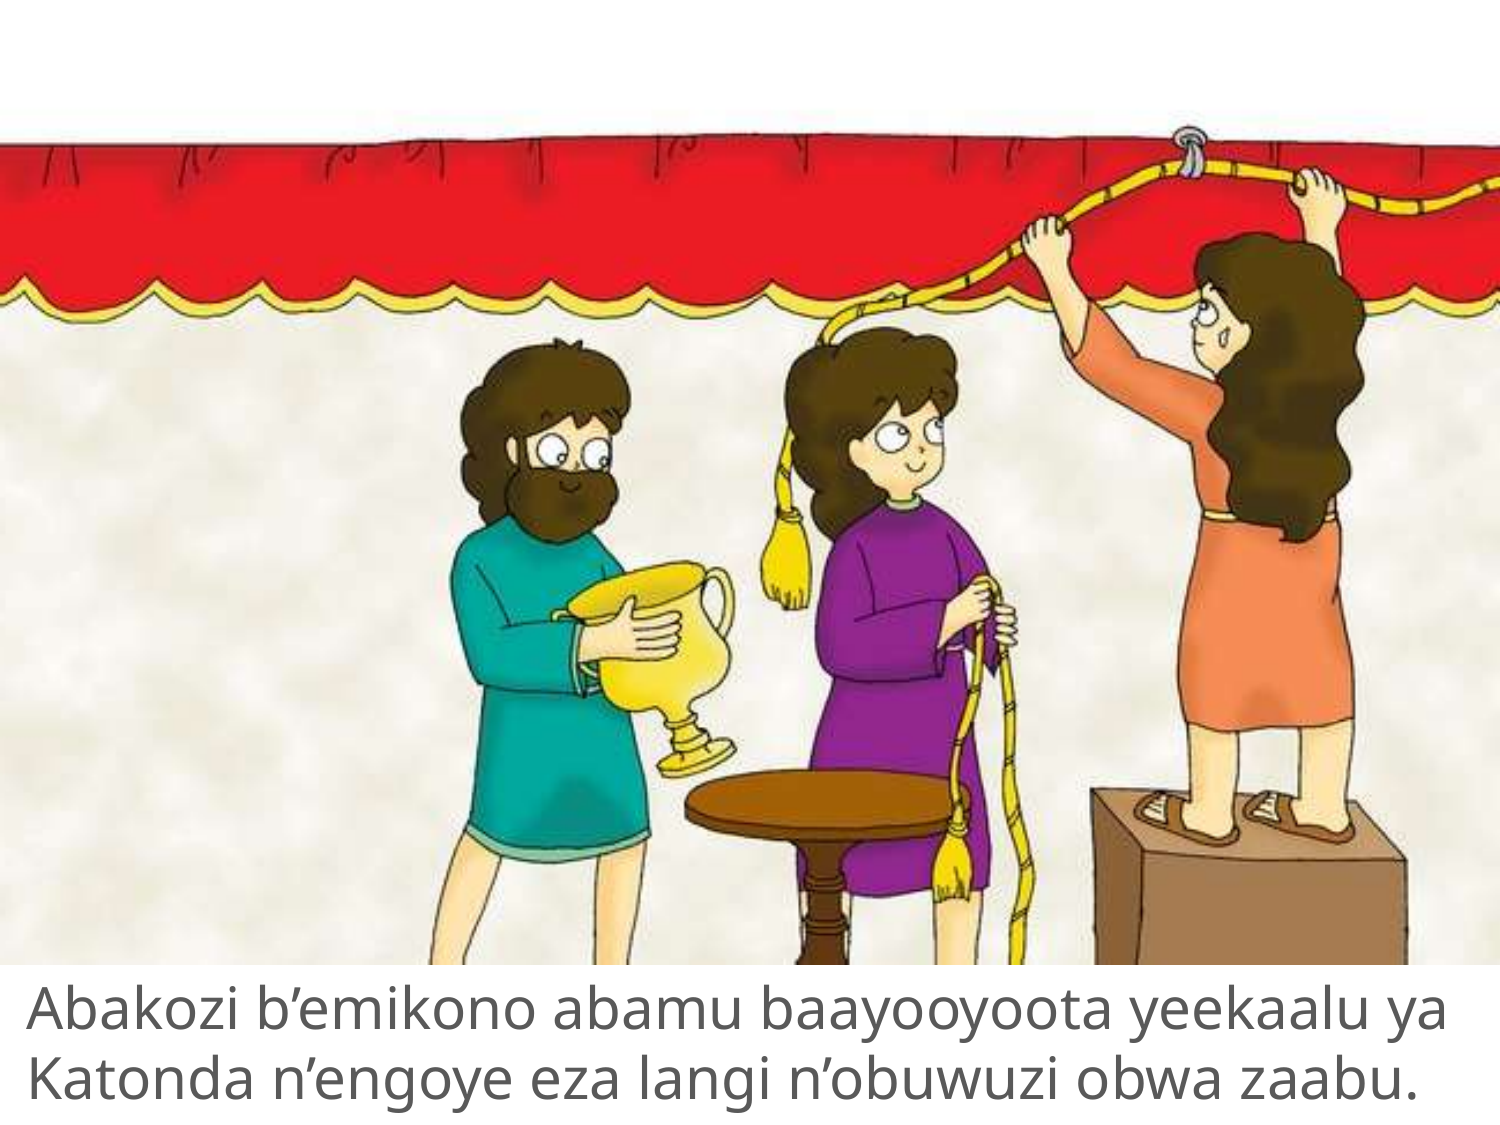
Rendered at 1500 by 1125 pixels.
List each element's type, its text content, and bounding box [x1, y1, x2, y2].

picture [0, 0, 1500, 965]
text_box Abakozi b’emikono abamu baayooyoota yeekaalu ya Katonda n’engoye eza langi n’obuwuzi obwa zaabu. [11, 973, 1498, 1119]
